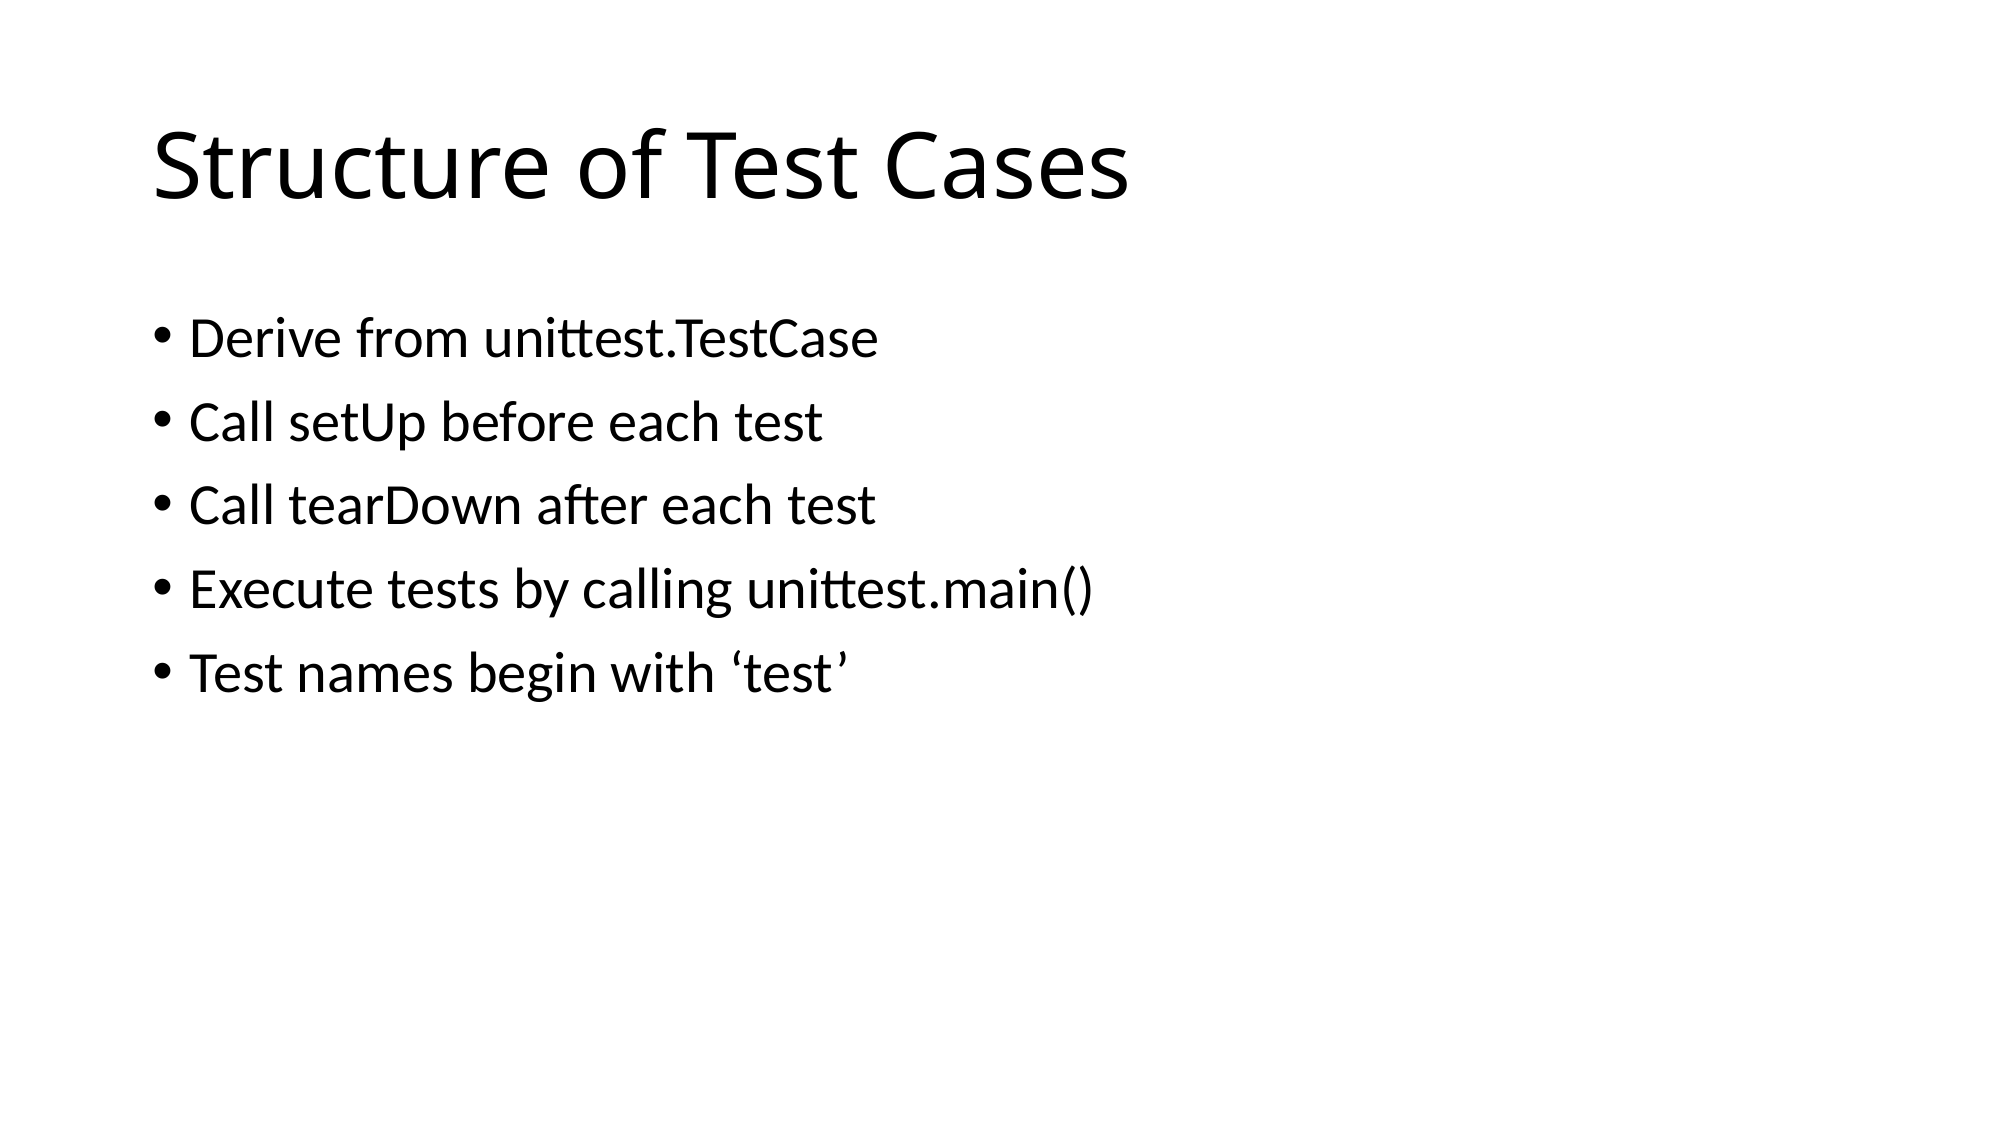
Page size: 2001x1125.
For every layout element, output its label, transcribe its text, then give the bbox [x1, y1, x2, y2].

list Derive from unittest.TestCase Call setUp before each test Call tearDown after each test Execute tests by calling unittest.main() Test names begin with ‘test’ [137, 299, 1863, 1014]
title Structure of Test Cases [137, 59, 1863, 278]
